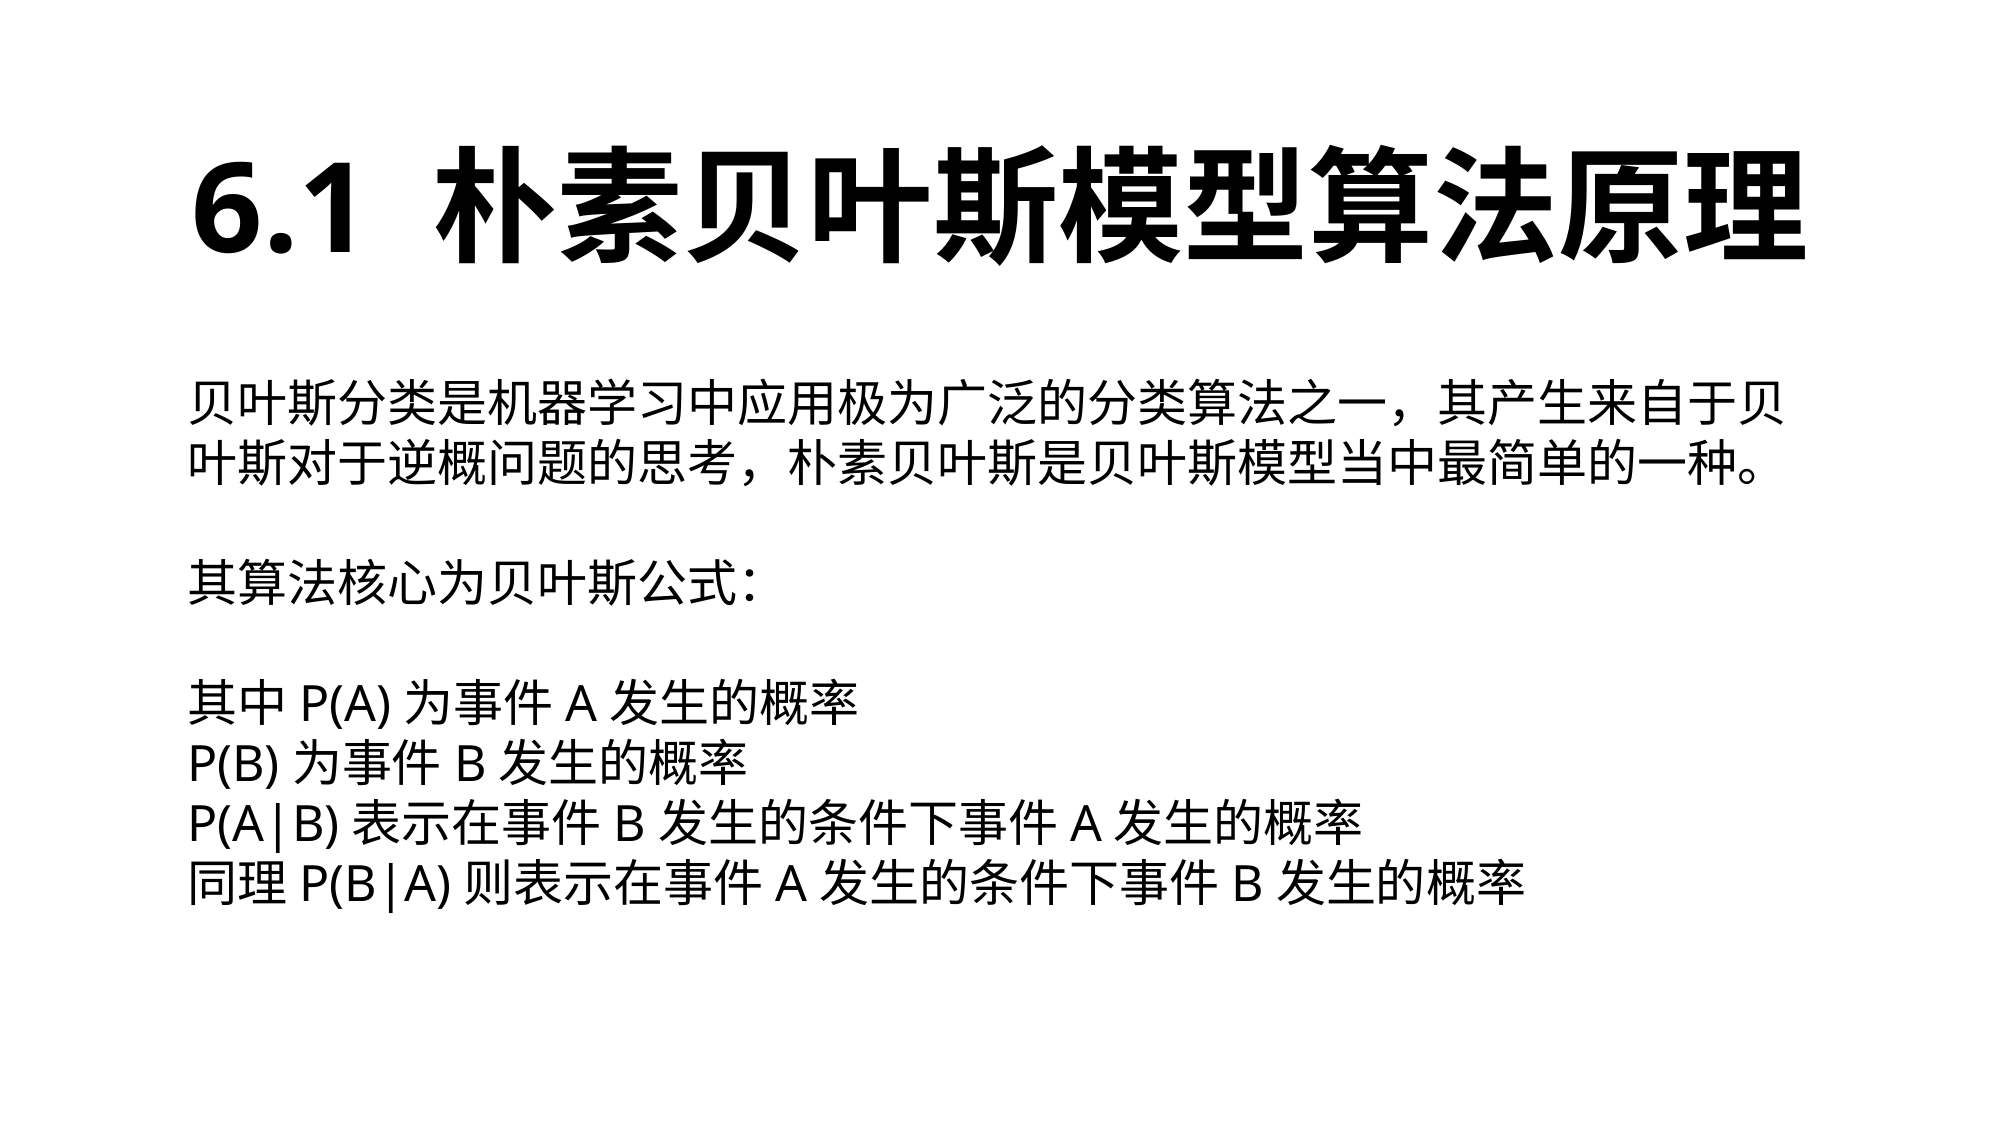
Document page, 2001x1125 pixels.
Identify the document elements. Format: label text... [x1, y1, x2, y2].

text_box 6.1 朴素贝叶斯模型算法原理 [176, 119, 1823, 285]
